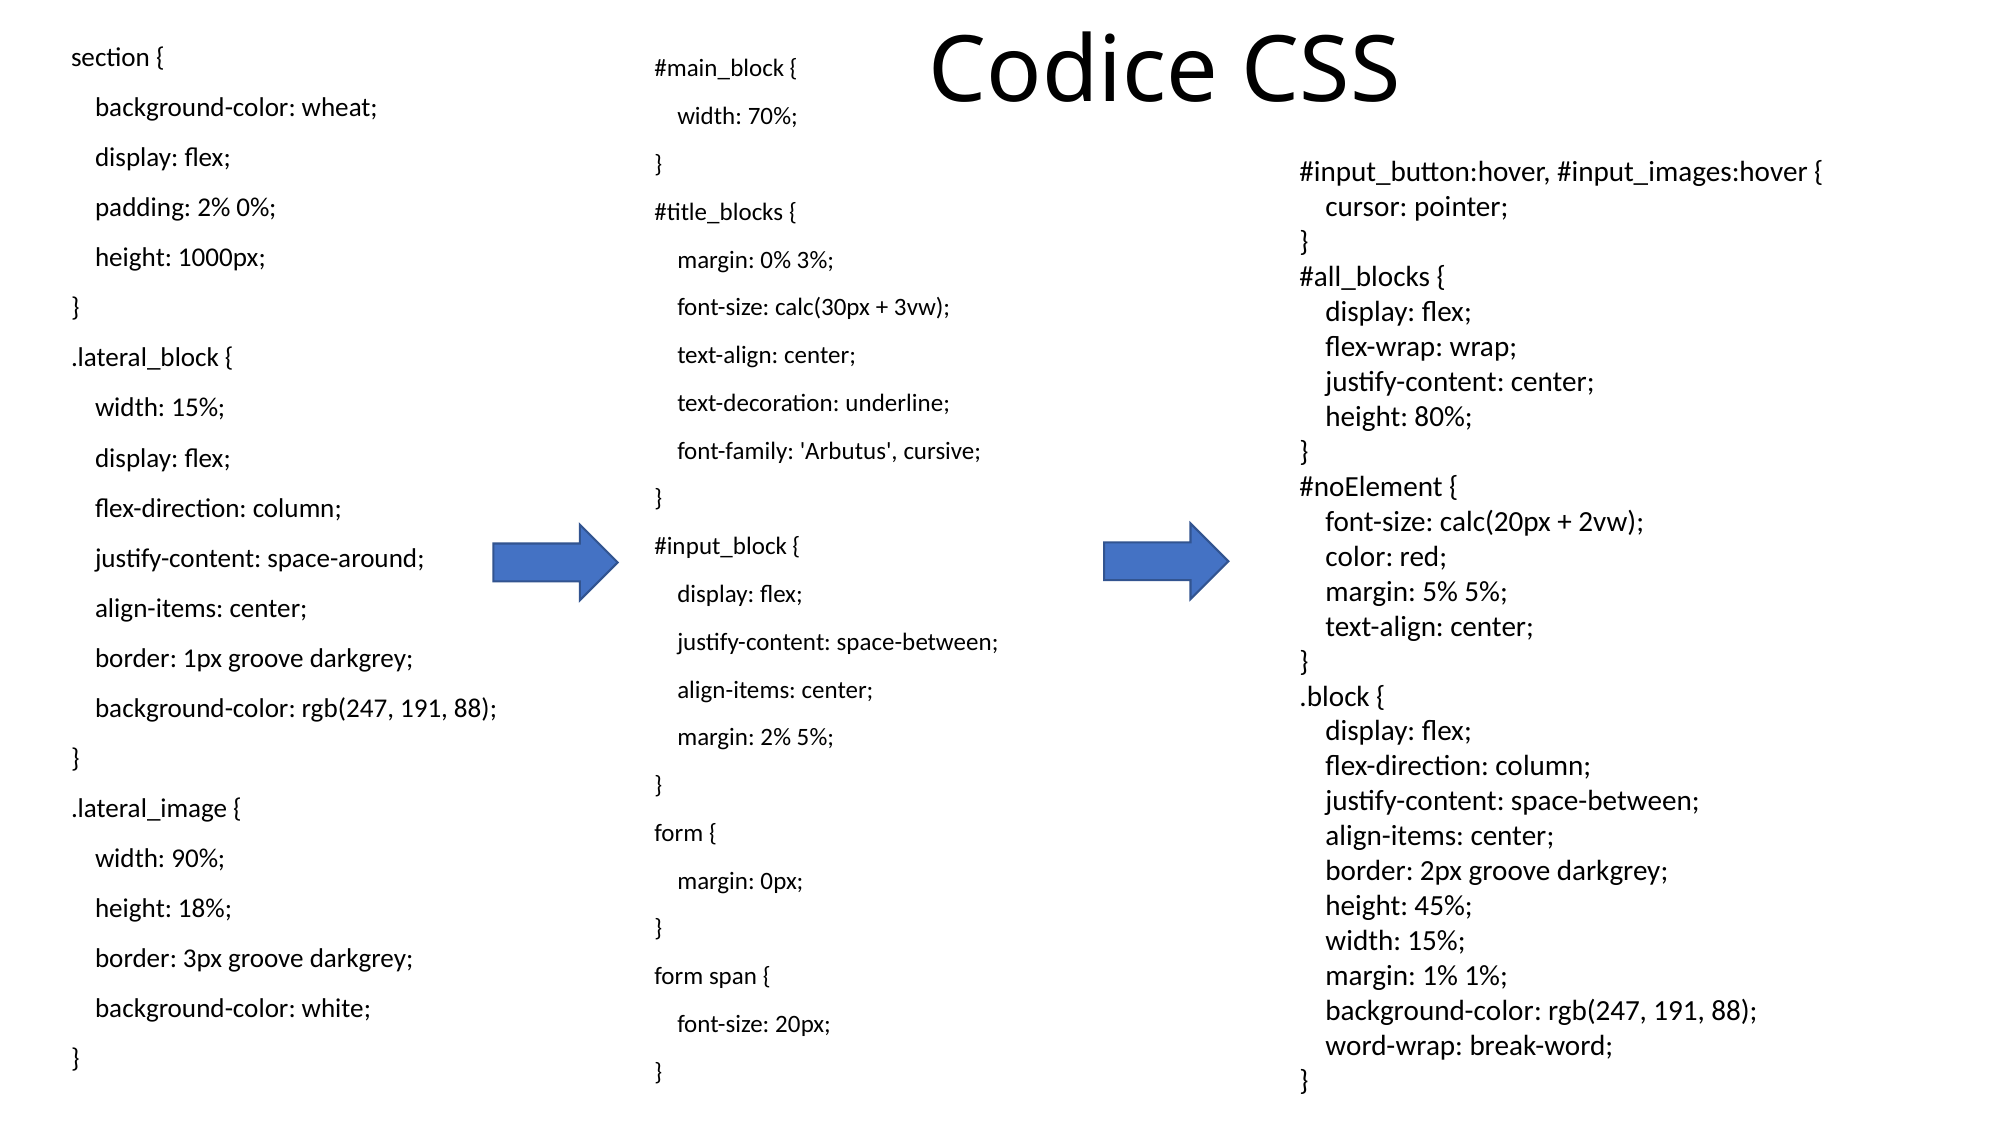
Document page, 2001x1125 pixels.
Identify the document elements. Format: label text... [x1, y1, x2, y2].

list section { background-color: wheat; display: flex; padding: 2% 0%; height: 1000px; } .lateral_block { width: 15%; display: flex; flex-direction: column; justify-content: space-around; align-items: center; border: 1px groove darkgrey; background-color: rgb(247, 191, 88); } .lateral_image { width: 90%; height: 18%; border: 3px groove darkgrey; background-color: white; } [56, 35, 550, 1088]
text_box [492, 522, 620, 603]
text_box Codice CSS [715, 0, 1614, 145]
text_box [1103, 520, 1230, 602]
text_box #input_button:hover, #input_images:hover { cursor: pointer; } #all_blocks { display: flex; flex-wrap: wrap; justify-content: center; height: 80%; } #noElement { font-size: calc(20px + 2vw); color: red; margin: 5% 5%; text-align: center; } .block { display: flex; flex-direction: column; justify-content: space-between; align-items: center; border: 2px groove darkgrey; height: 45%; width: 15%; margin: 1% 1%; background-color: rgb(247, 191, 88); word-wrap: break-word; } [1284, 144, 1908, 1104]
text_box #main_block { width: 70%; } #title_blocks { margin: 0% 3%; font-size: calc(30px + 3vw); text-align: center; text-decoration: underline; font-family: 'Arbutus', cursive; } #input_block { display: flex; justify-content: space-between; align-items: center; margin: 2% 5%; } form { margin: 0px; } form span { font-size: 20px; } [639, 47, 1192, 1100]
